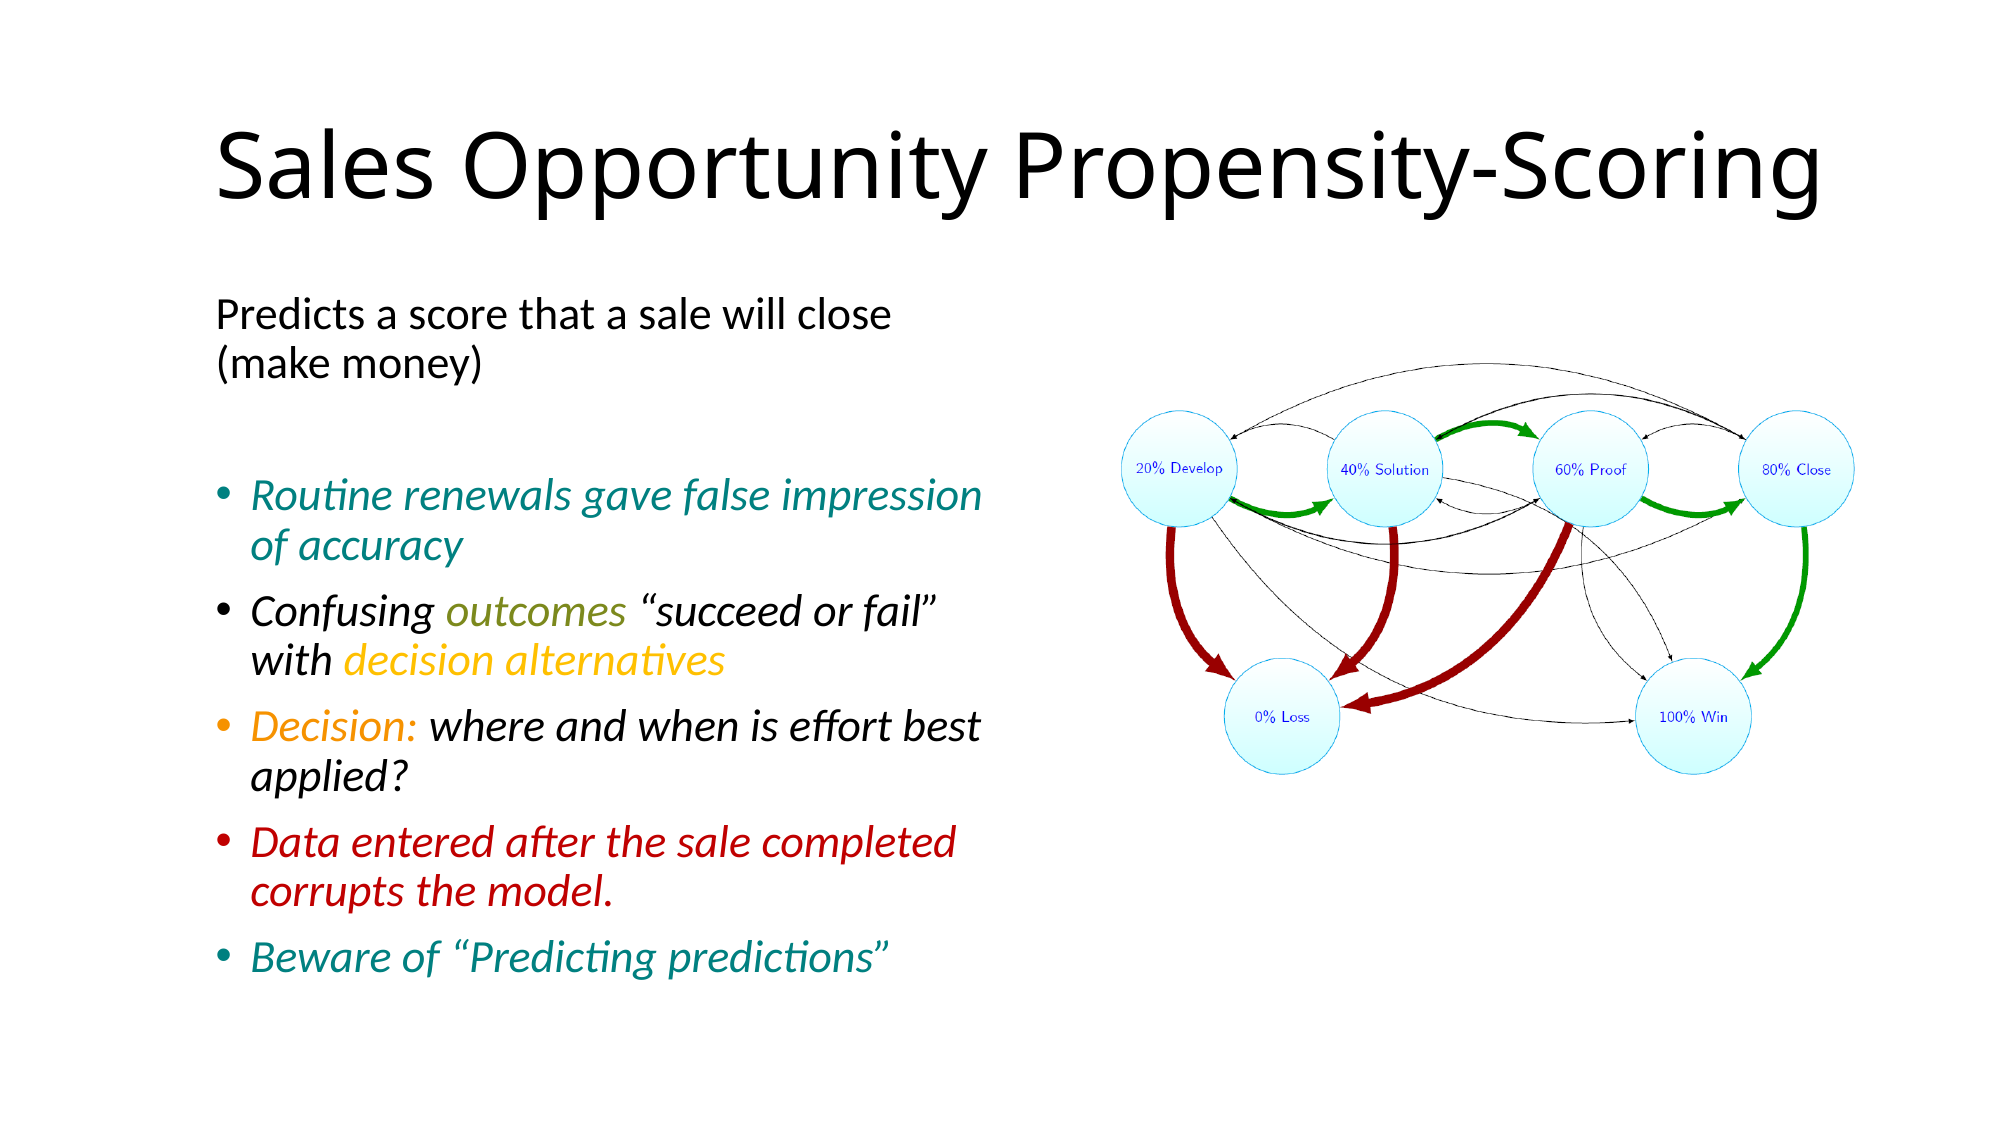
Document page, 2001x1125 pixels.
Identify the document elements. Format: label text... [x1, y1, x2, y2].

list Predicts a score that a sale will close (make money) Routine renewals gave false impression of accuracy Confusing outcomes “succeed or fail” with decision alternatives Decision: where and when is effort best applied? Data entered after the sale completed corrupts the model. Beware of “Predicting predictions” [200, 281, 1009, 991]
title Sales Opportunity Propensity-Scoring [200, 59, 1863, 278]
picture [1112, 356, 1863, 785]
